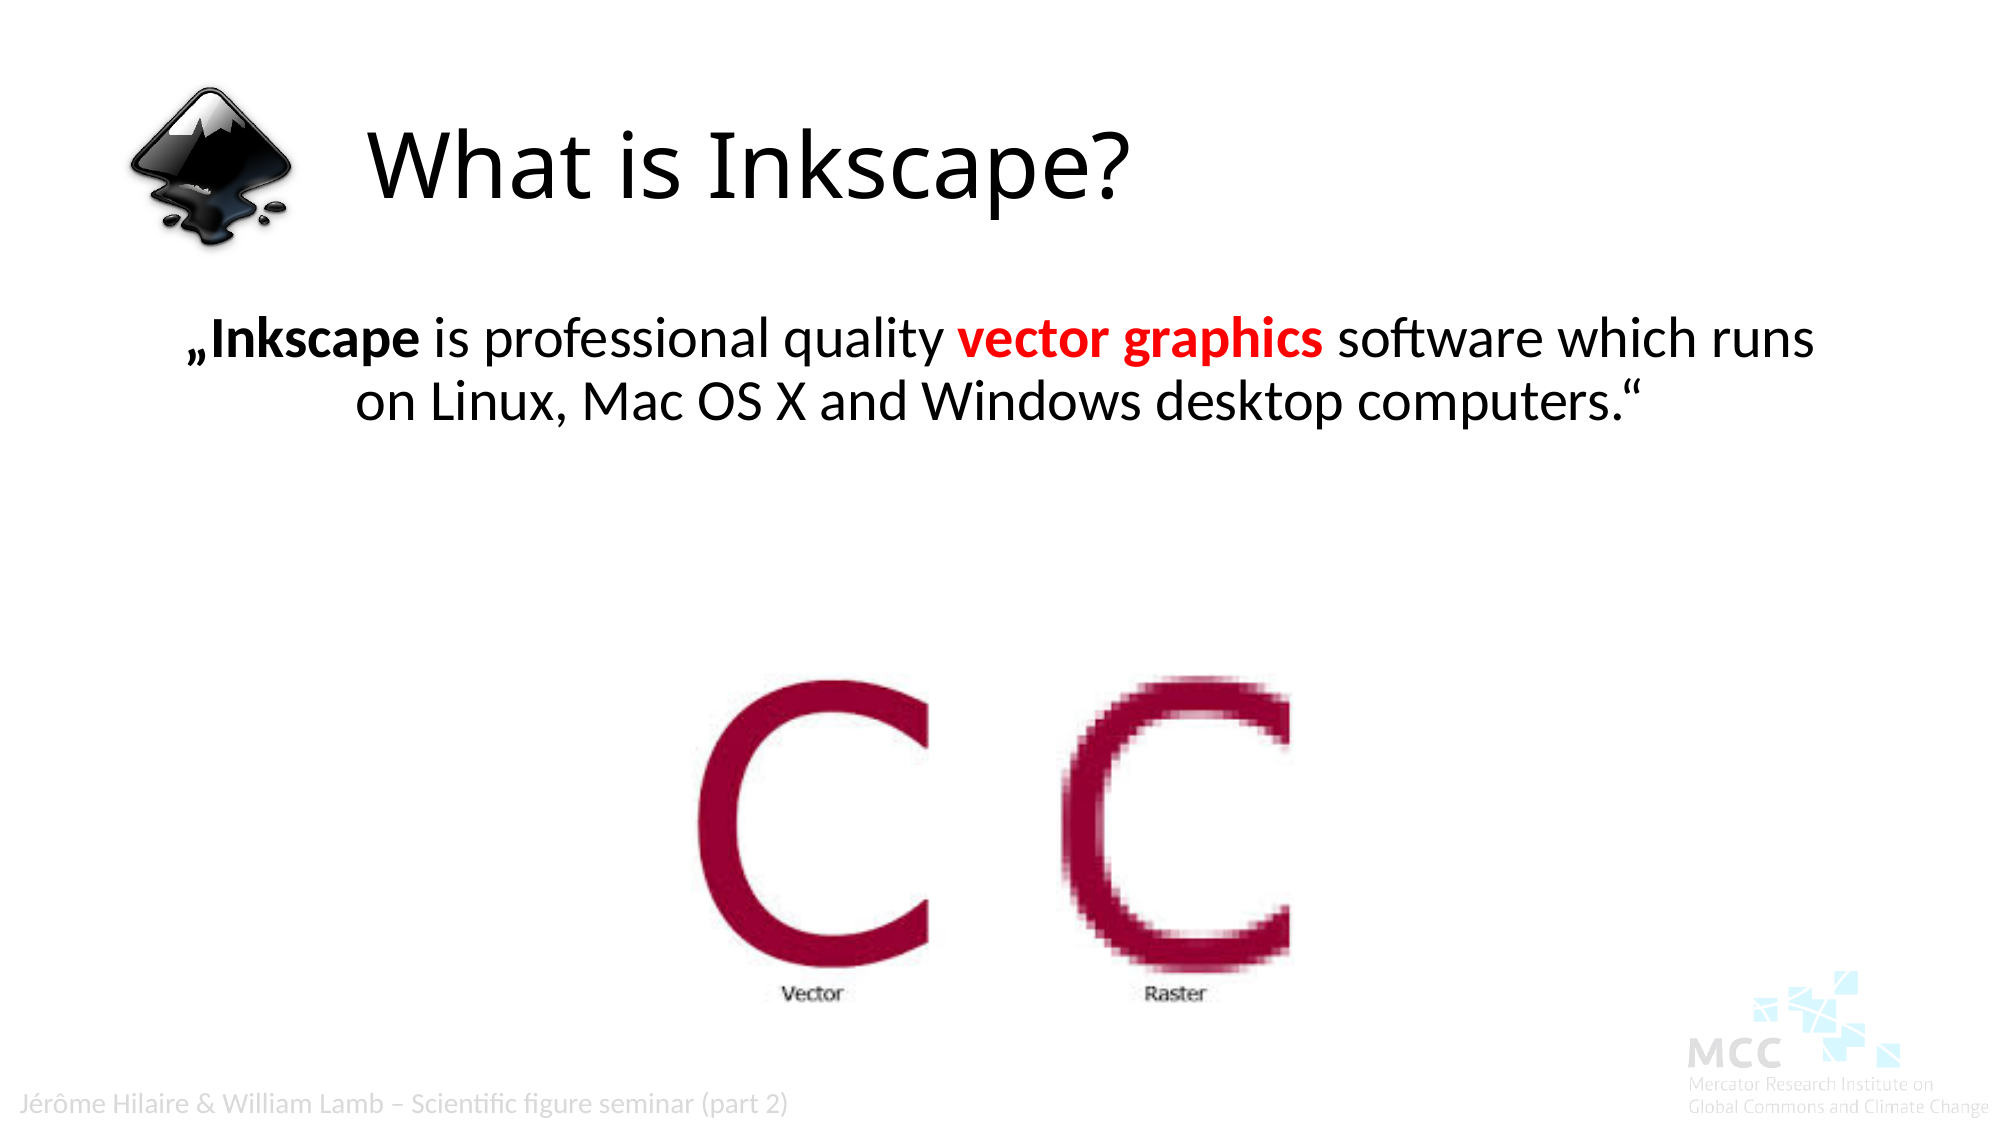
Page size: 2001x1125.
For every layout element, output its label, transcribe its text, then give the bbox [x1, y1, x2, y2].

list „Inkscape is professional quality vector graphics software which runs on Linux, Mac OS X and Windows desktop computers.“ [137, 299, 1863, 1014]
title What is Inkscape? [137, 59, 1863, 278]
picture [119, 77, 302, 260]
picture [637, 656, 1363, 1019]
